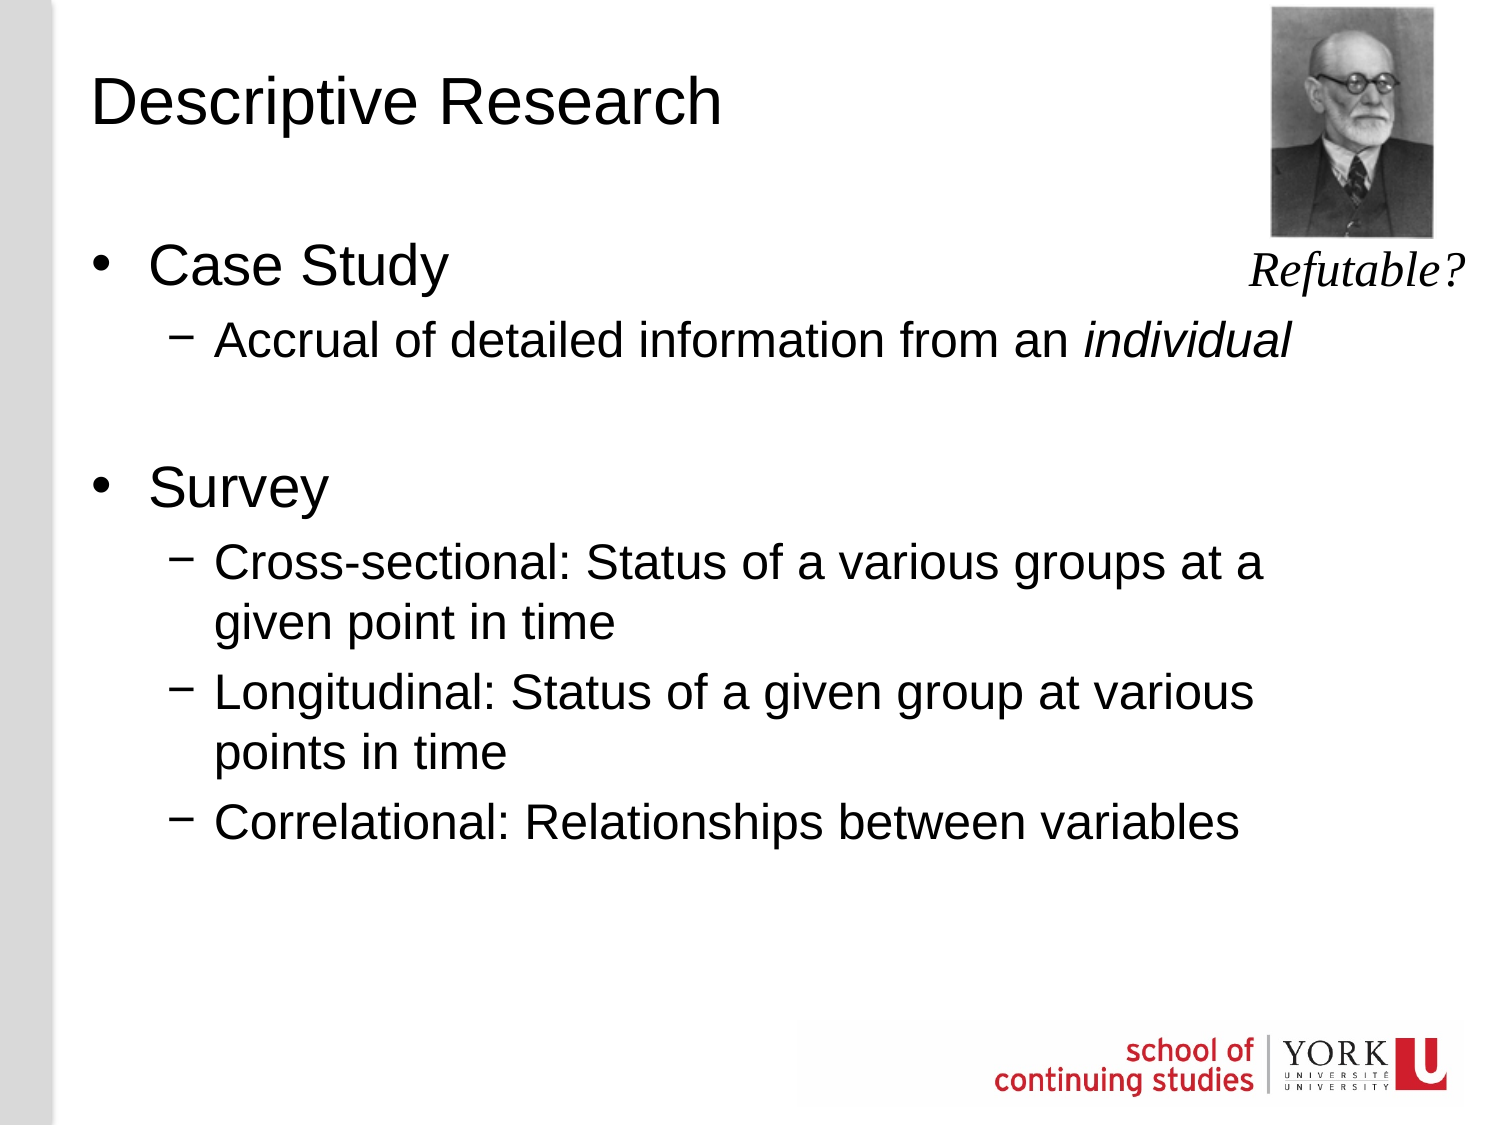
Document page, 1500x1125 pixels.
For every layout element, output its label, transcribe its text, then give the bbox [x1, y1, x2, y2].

list Case Study Accrual of detailed information from an individual Survey Cross-sectional: Status of a various groups at a given point in time Longitudinal: Status of a given group at various points in time Correlational: Relationships between variables [76, 220, 1341, 963]
picture [797, 1020, 1464, 1107]
title Descriptive Research [75, 50, 1228, 238]
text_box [1233, 4, 1483, 305]
